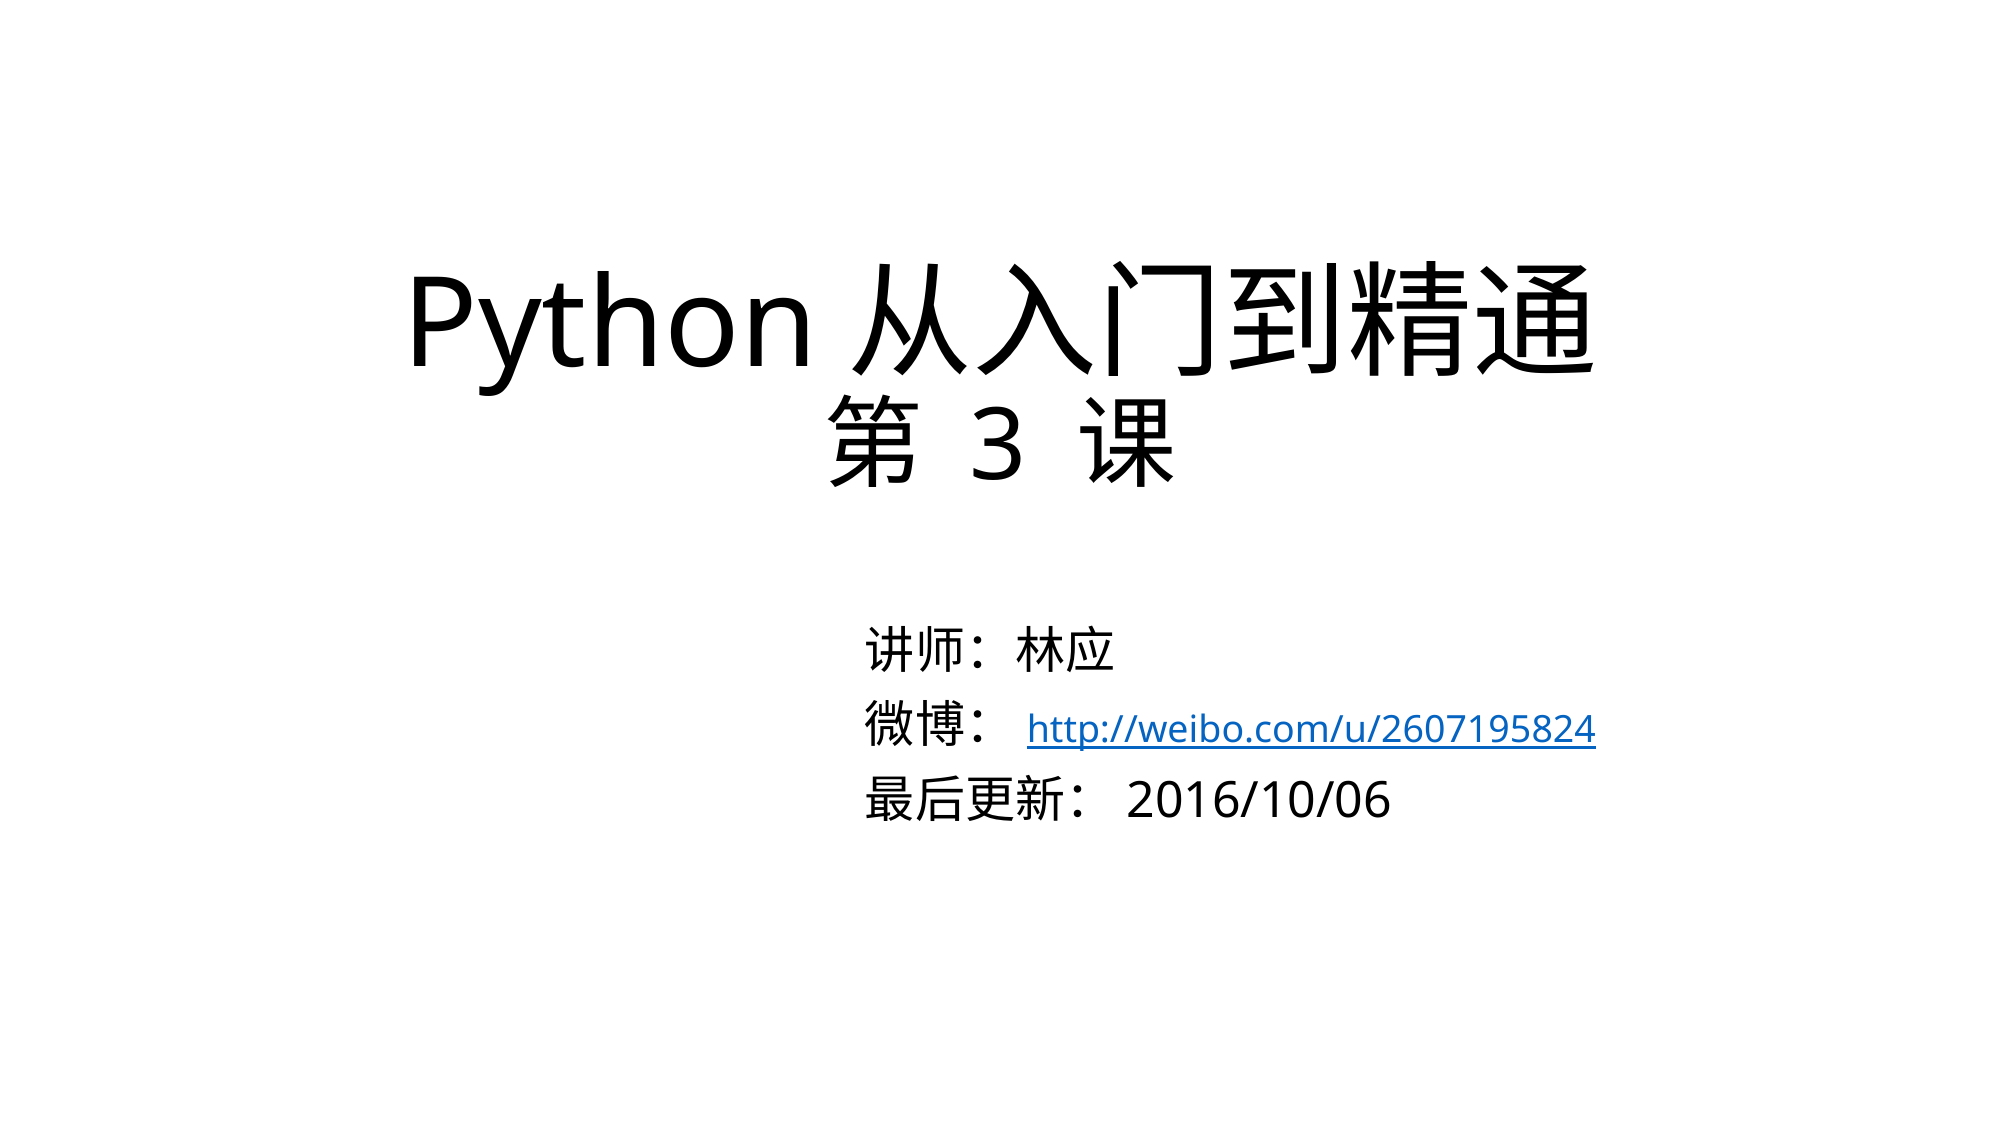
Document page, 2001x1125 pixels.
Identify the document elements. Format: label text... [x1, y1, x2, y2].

subtitle 讲师：林应 微博：http://weibo.com/u/2607195824 最后更新：2016/10/06 [249, 590, 1750, 863]
title Python从入门到精通 第 3 课 [249, 184, 1750, 576]
